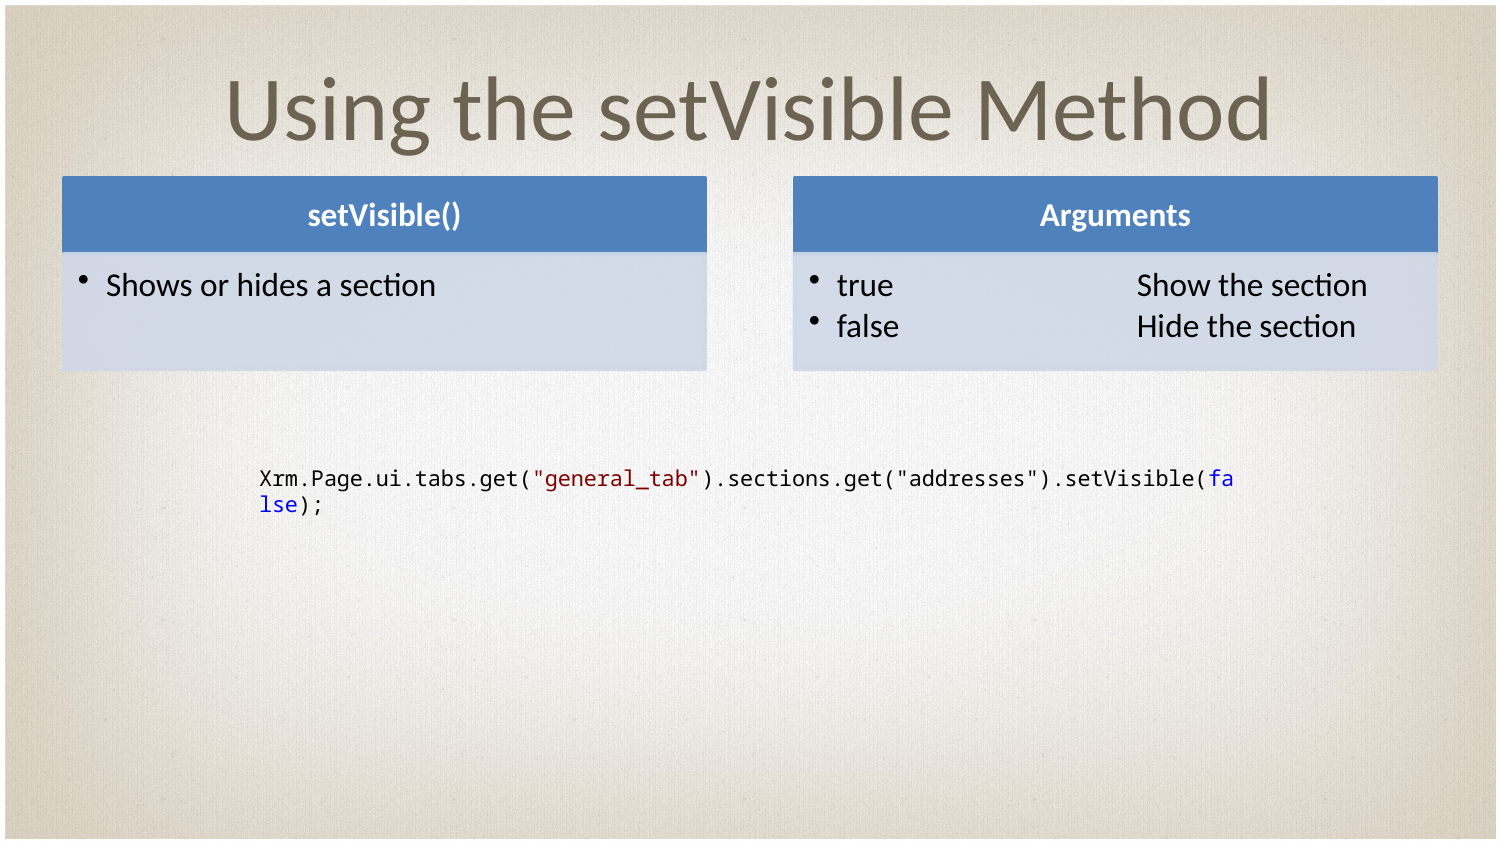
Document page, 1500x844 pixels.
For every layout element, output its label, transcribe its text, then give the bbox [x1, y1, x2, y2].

title Using the setVisible Method [75, 33, 1425, 175]
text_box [63, 177, 1437, 370]
text_box Xrm.Page.ui.tabs.get("general_tab").sections.get("addresses").setVisible(false); [244, 431, 1256, 525]
picture [0, 0, 1500, 844]
